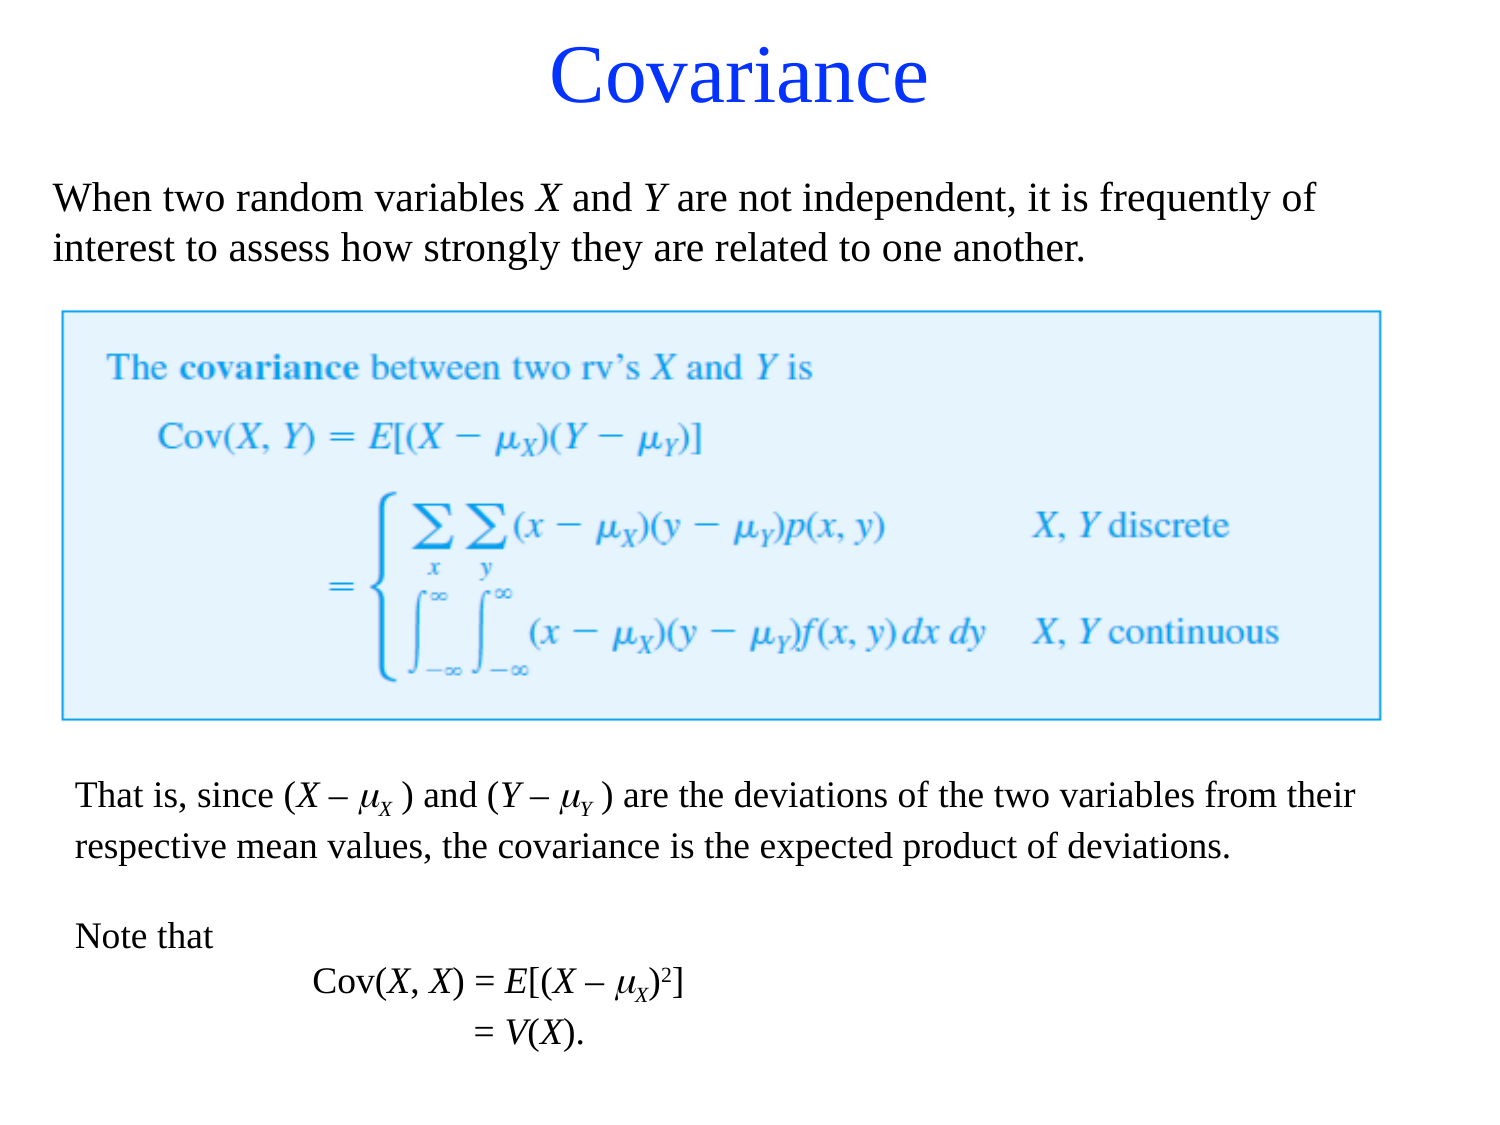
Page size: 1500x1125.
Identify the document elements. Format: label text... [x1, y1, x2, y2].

title Covariance [64, 0, 1415, 162]
text_box That is, since (X – X ) and (Y – Y ) are the deviations of the two variables from their respective mean values, the covariance is the expected product of deviations. Note that Cov(X, X) = E[(X – X)2] = V(X). [60, 762, 1396, 1060]
list When two random variables X and Y are not independent, it is frequently of interest to assess how strongly they are related to one another. [37, 162, 1442, 300]
picture [56, 301, 1390, 727]
